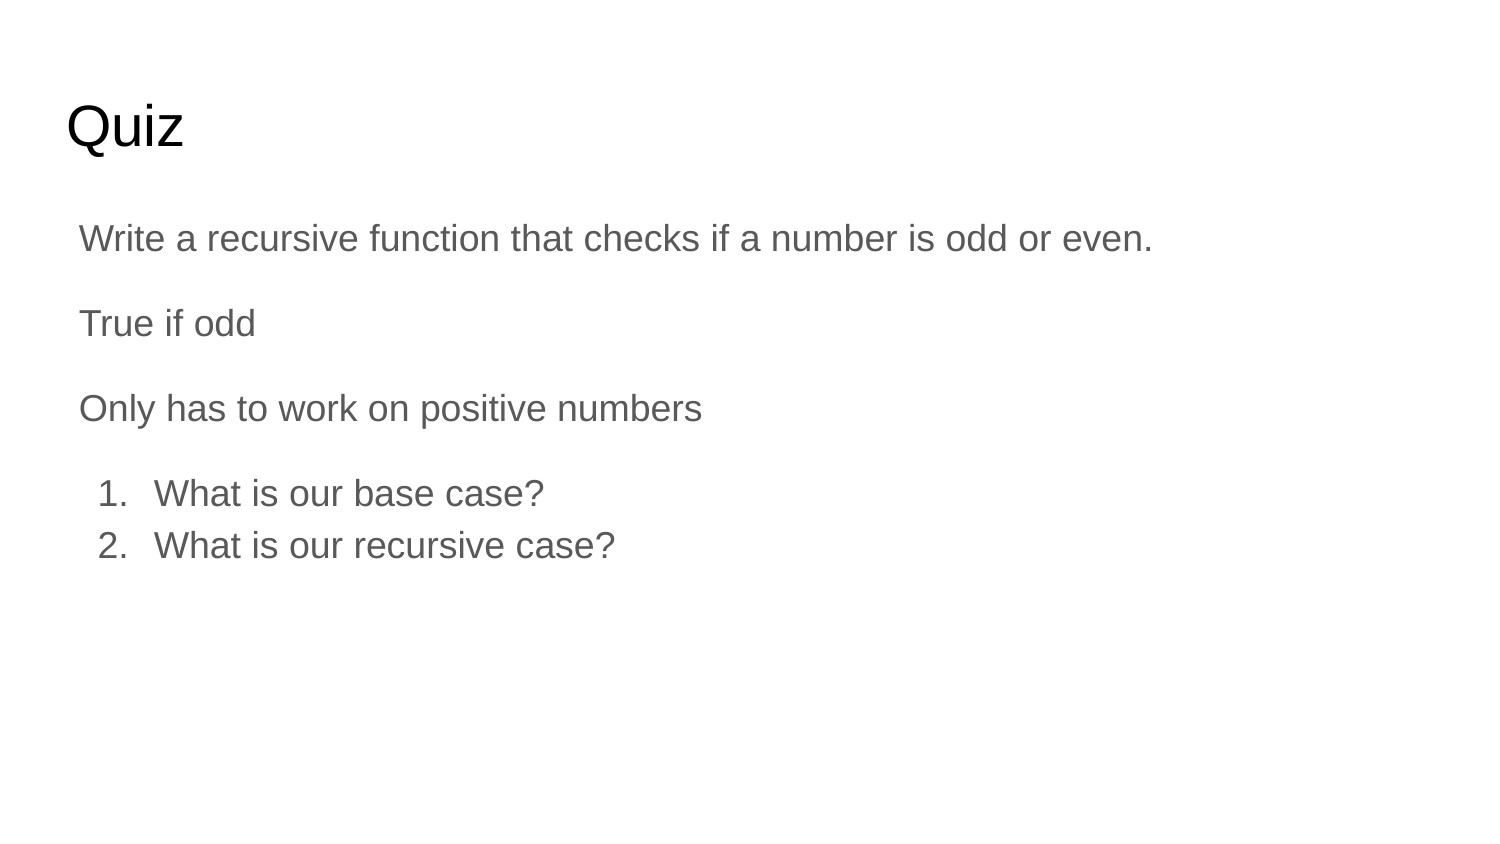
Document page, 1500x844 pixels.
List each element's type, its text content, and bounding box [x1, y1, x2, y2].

title Quiz [51, 72, 1449, 167]
list Write a recursive function that checks if a number is odd or even. True if odd Only has to work on positive numbers What is our base case? What is our recursive case? [63, 192, 1462, 753]
